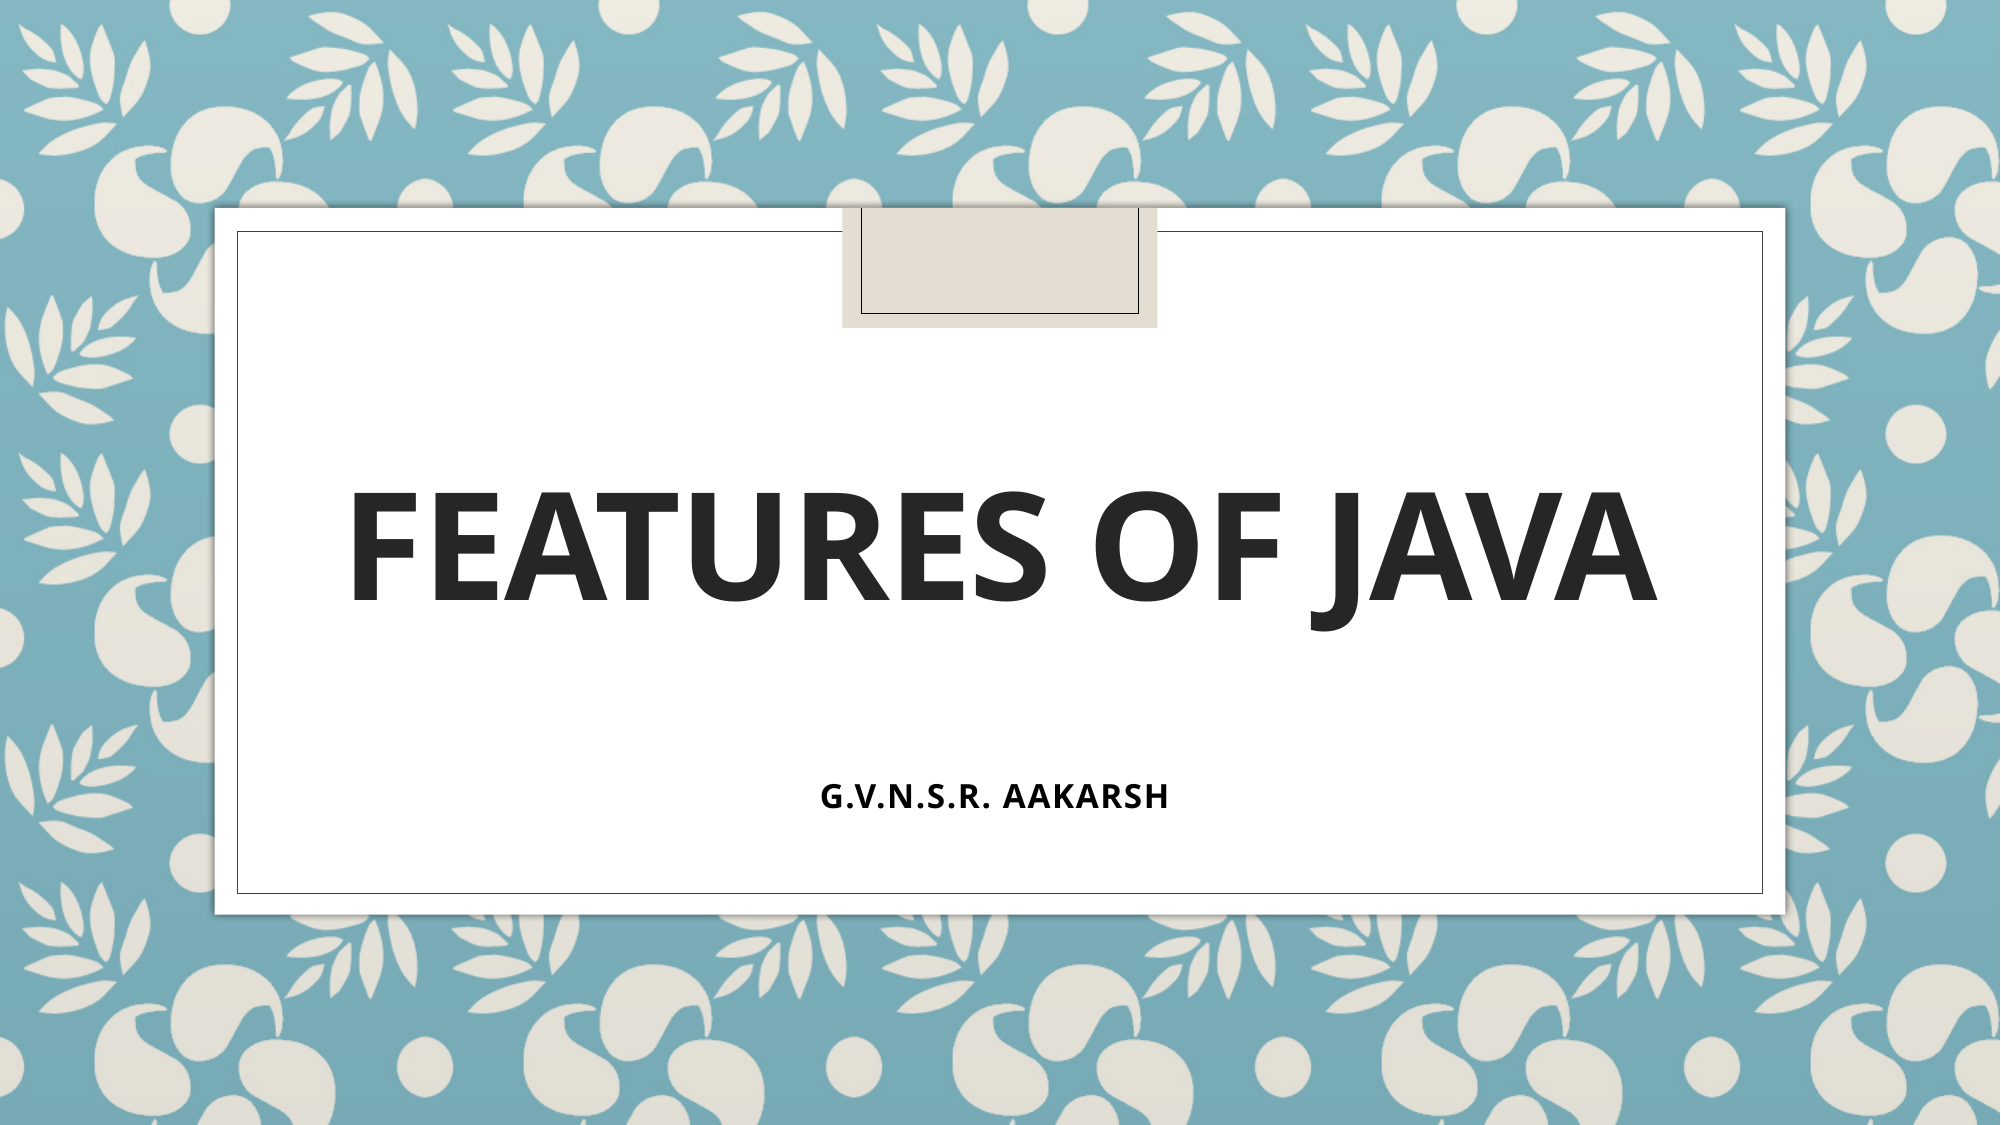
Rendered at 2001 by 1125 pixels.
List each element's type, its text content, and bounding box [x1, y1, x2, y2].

title Features of java [256, 343, 1744, 768]
subtitle G.V.N.S.R. AAKARSH [256, 768, 1745, 844]
